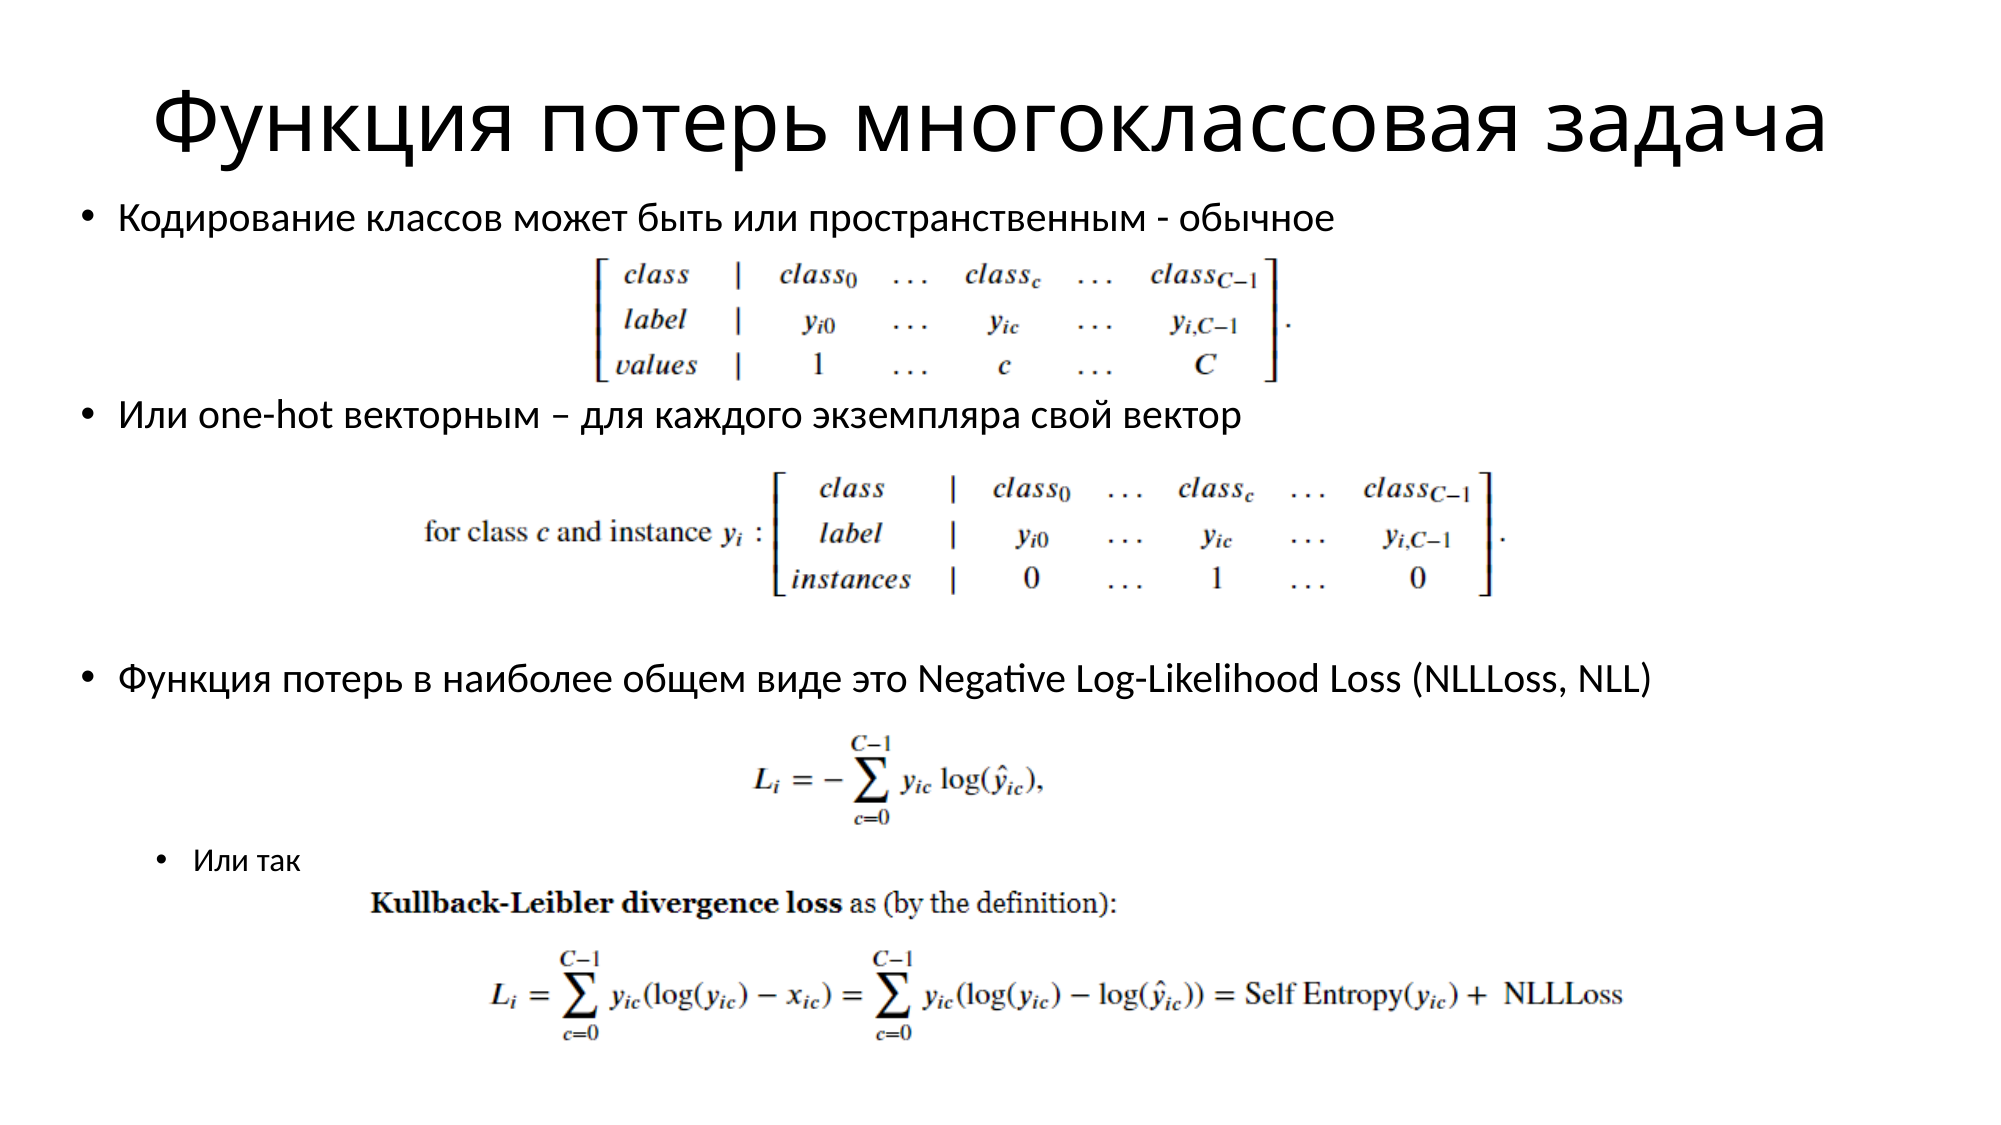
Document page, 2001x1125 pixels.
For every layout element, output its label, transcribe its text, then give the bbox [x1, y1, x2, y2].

picture [353, 869, 1647, 1053]
picture [572, 243, 1328, 399]
title Функция потерь многоклассовая задача [137, 59, 1863, 187]
list Кодирование классов может быть или пространственным - обычное Или one-hot векторным – для каждого экземпляра свой вектор Функция потерь в наиболее общем виде это Negative Log-Likelihood Loss (NLLLoss, NLL) Или так [65, 187, 1894, 1072]
picture [731, 712, 1057, 850]
picture [398, 441, 1527, 628]
